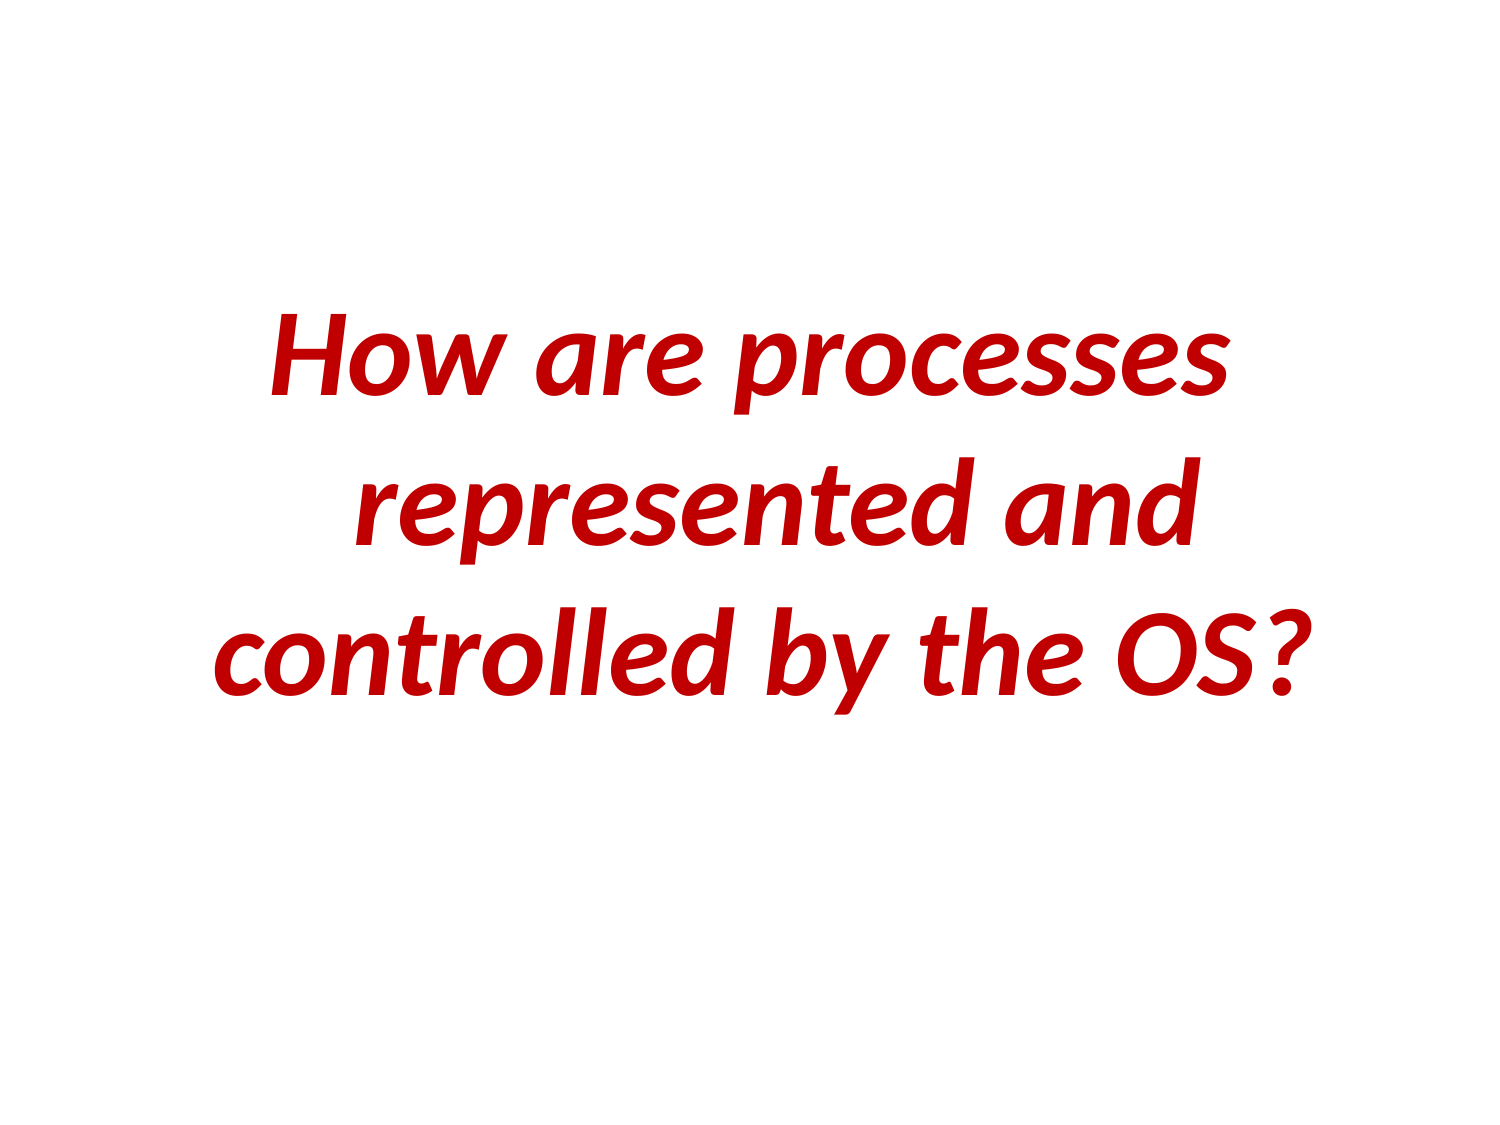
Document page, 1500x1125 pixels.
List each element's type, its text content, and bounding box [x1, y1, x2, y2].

list How are processes represented and controlled by the OS? [75, 262, 1425, 1005]
